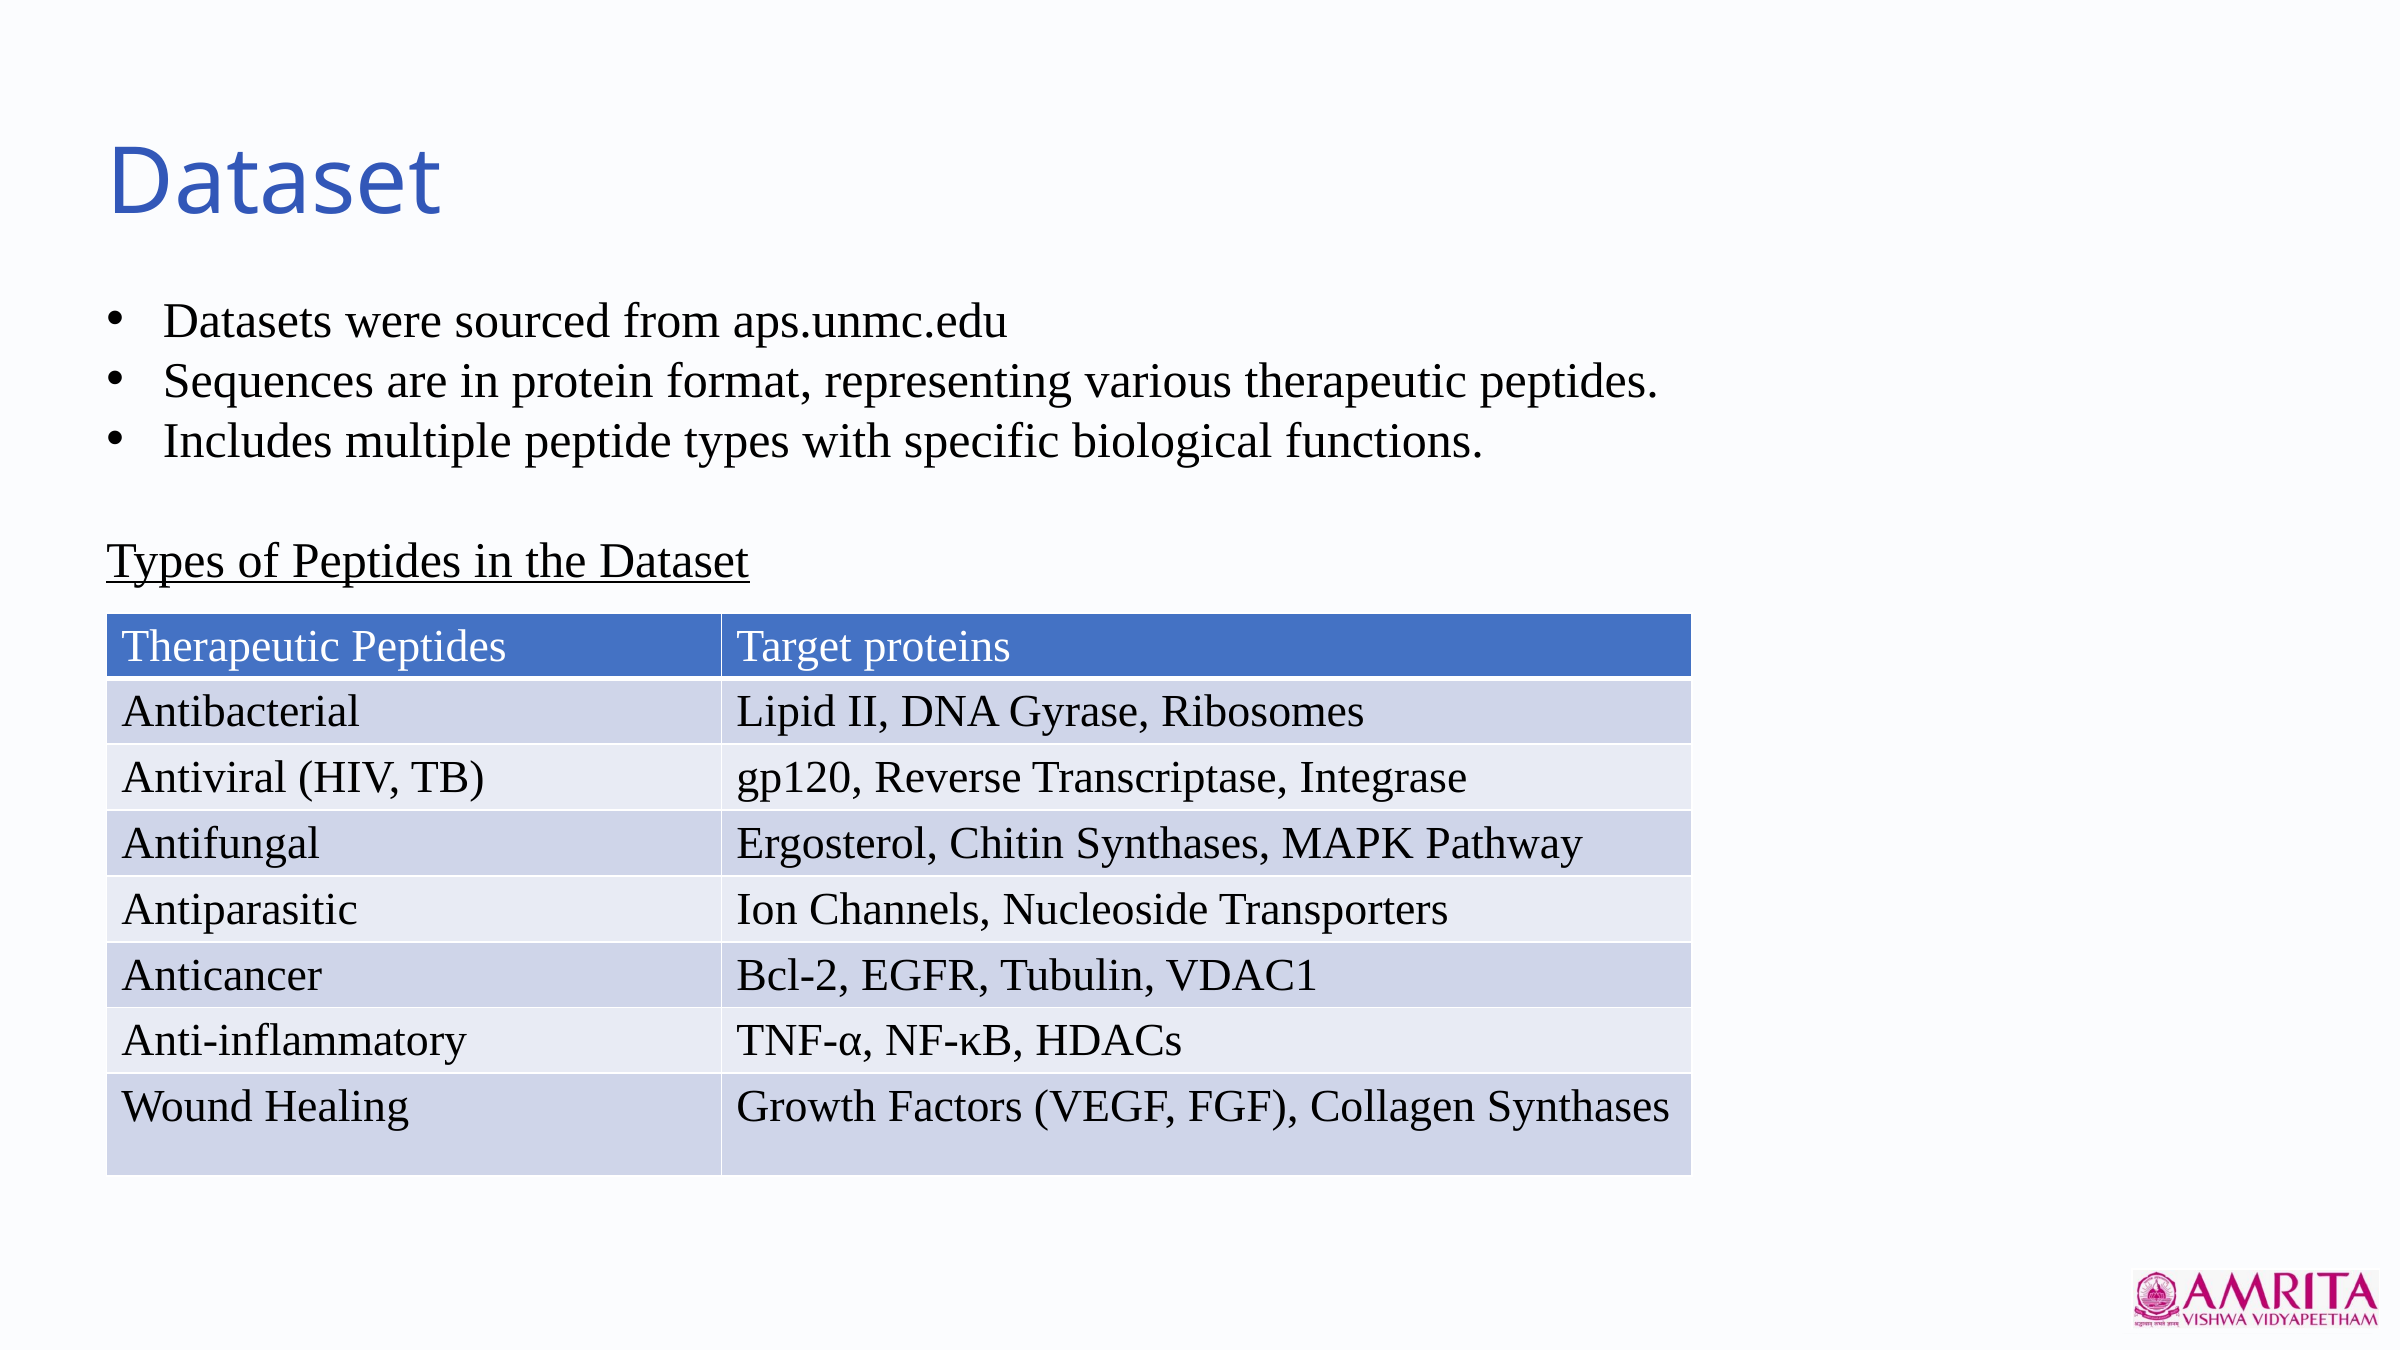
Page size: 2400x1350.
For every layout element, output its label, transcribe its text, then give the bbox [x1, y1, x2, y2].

table_cell Anti-inflammatory [107, 1008, 721, 1072]
table_cell Antiviral (HIV, TB) [107, 745, 721, 809]
table_cell Ion Channels, Nucleoside Transporters [722, 877, 1691, 941]
table_cell Lipid II, DNA Gyrase, Ribosomes [722, 681, 1691, 743]
text_box Datasets were sourced from aps.unmc.edu Sequences are in protein format, representing various therapeutic peptides. Includes multiple peptide types with specific biological functions. Types of Peptides in the Dataset [106, 287, 1692, 488]
table_cell Antiparasitic [107, 877, 721, 941]
table_cell Antifungal [107, 811, 721, 875]
text_box [2020, 1257, 2384, 1333]
text_box Dataset [106, 116, 2154, 233]
table_cell Antibacterial [107, 681, 721, 743]
table_cell Wound Healing [107, 1074, 721, 1175]
table_cell Anticancer [107, 943, 721, 1007]
table_header Target proteins [722, 614, 1691, 676]
picture [2106, 1271, 2389, 1339]
picture [2131, 1268, 2380, 1329]
table_cell TNF-α, NF-κB, HDACs [722, 1008, 1691, 1072]
table_cell Bcl-2, EGFR, Tubulin, VDAC1 [722, 943, 1691, 1007]
table_cell Ergosterol, Chitin Synthases, MAPK Pathway [722, 811, 1691, 875]
table_cell gp120, Reverse Transcriptase, Integrase [722, 745, 1691, 809]
table_cell Growth Factors (VEGF, FGF), Collagen Synthases [722, 1074, 1691, 1175]
table_header Therapeutic Peptides [107, 614, 721, 676]
